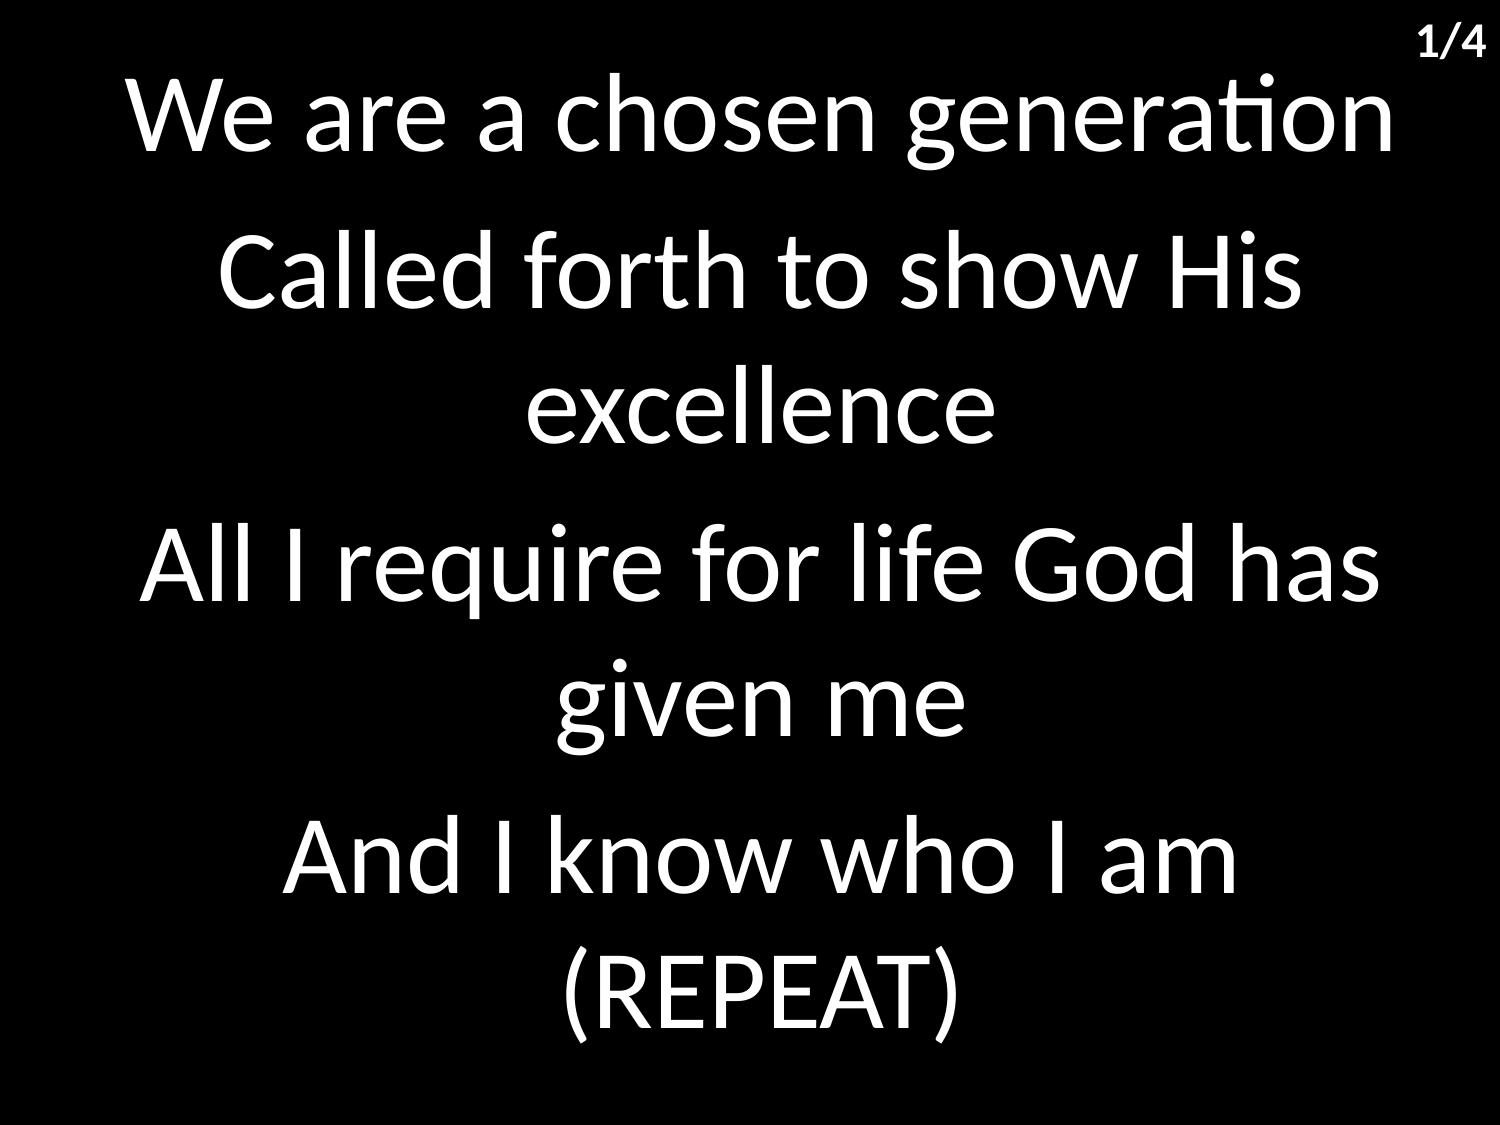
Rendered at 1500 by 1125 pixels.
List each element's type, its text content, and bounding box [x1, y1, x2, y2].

text_box 1/4 [1399, 0, 1500, 75]
subtitle We are a chosen generation Called forth to show His excellence All I require for life God has given me And I know who I am (REPEAT) [53, 30, 1471, 1094]
